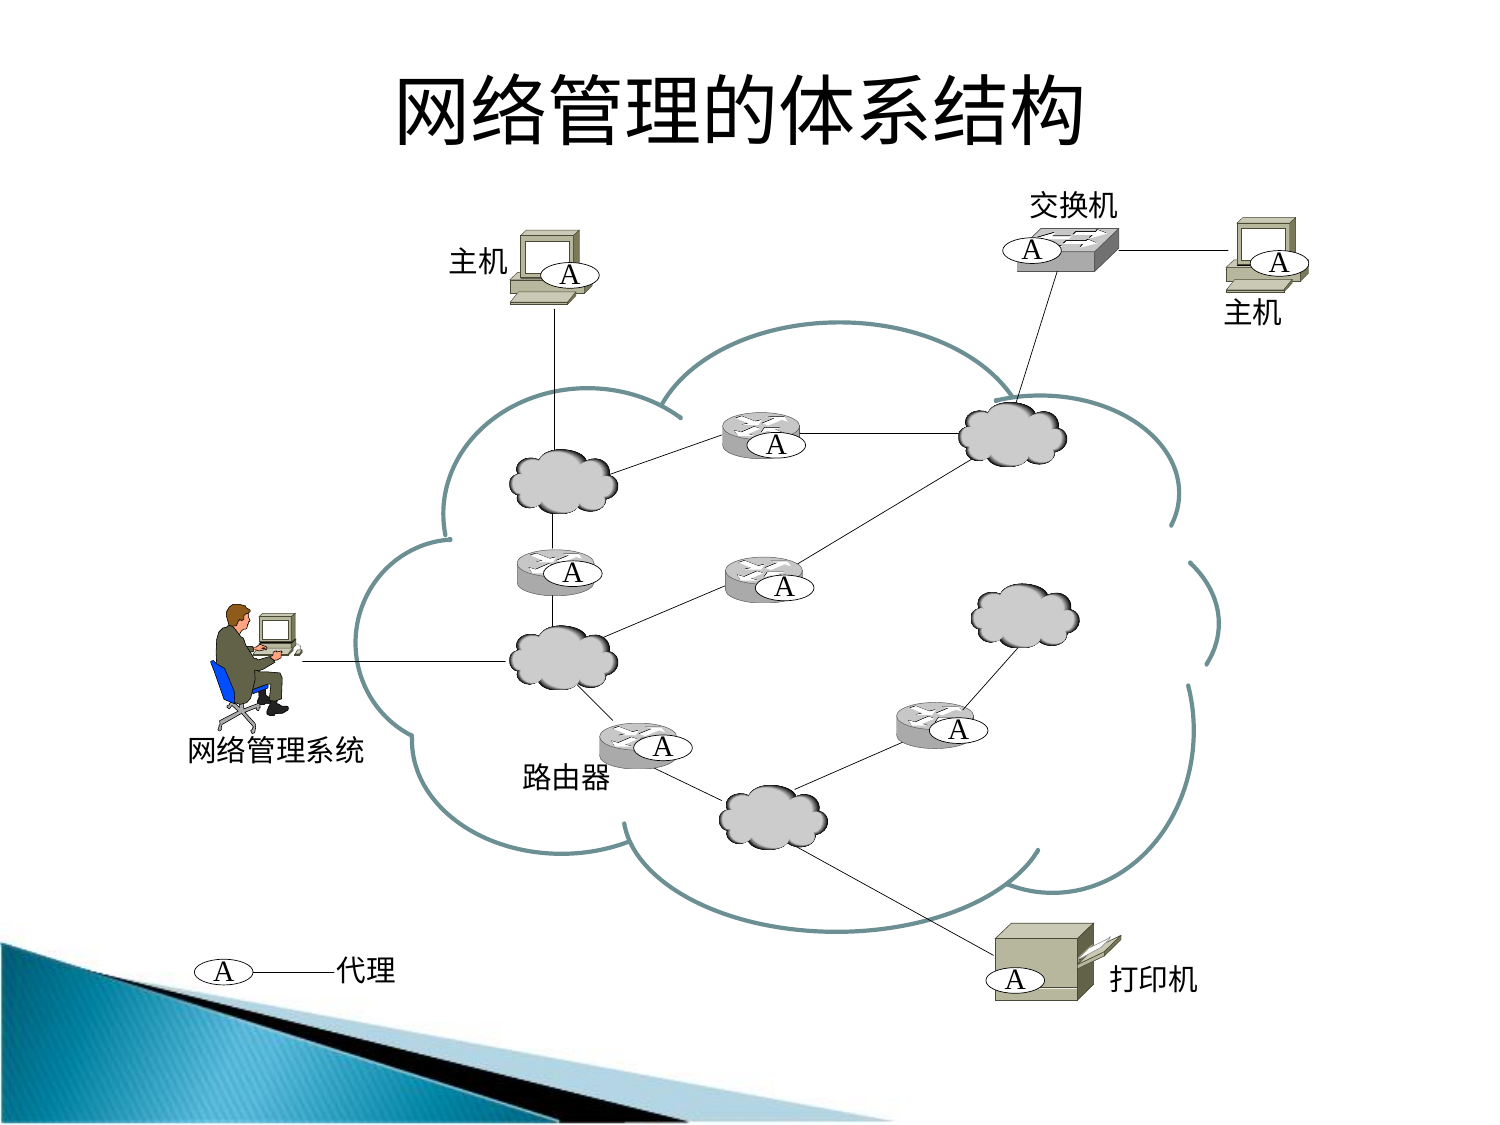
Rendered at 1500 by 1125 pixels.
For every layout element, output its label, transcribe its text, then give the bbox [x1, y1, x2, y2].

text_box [170, 160, 1318, 1008]
picture [0, 823, 914, 1125]
list 网络管理的体系结构 [64, 54, 1416, 136]
